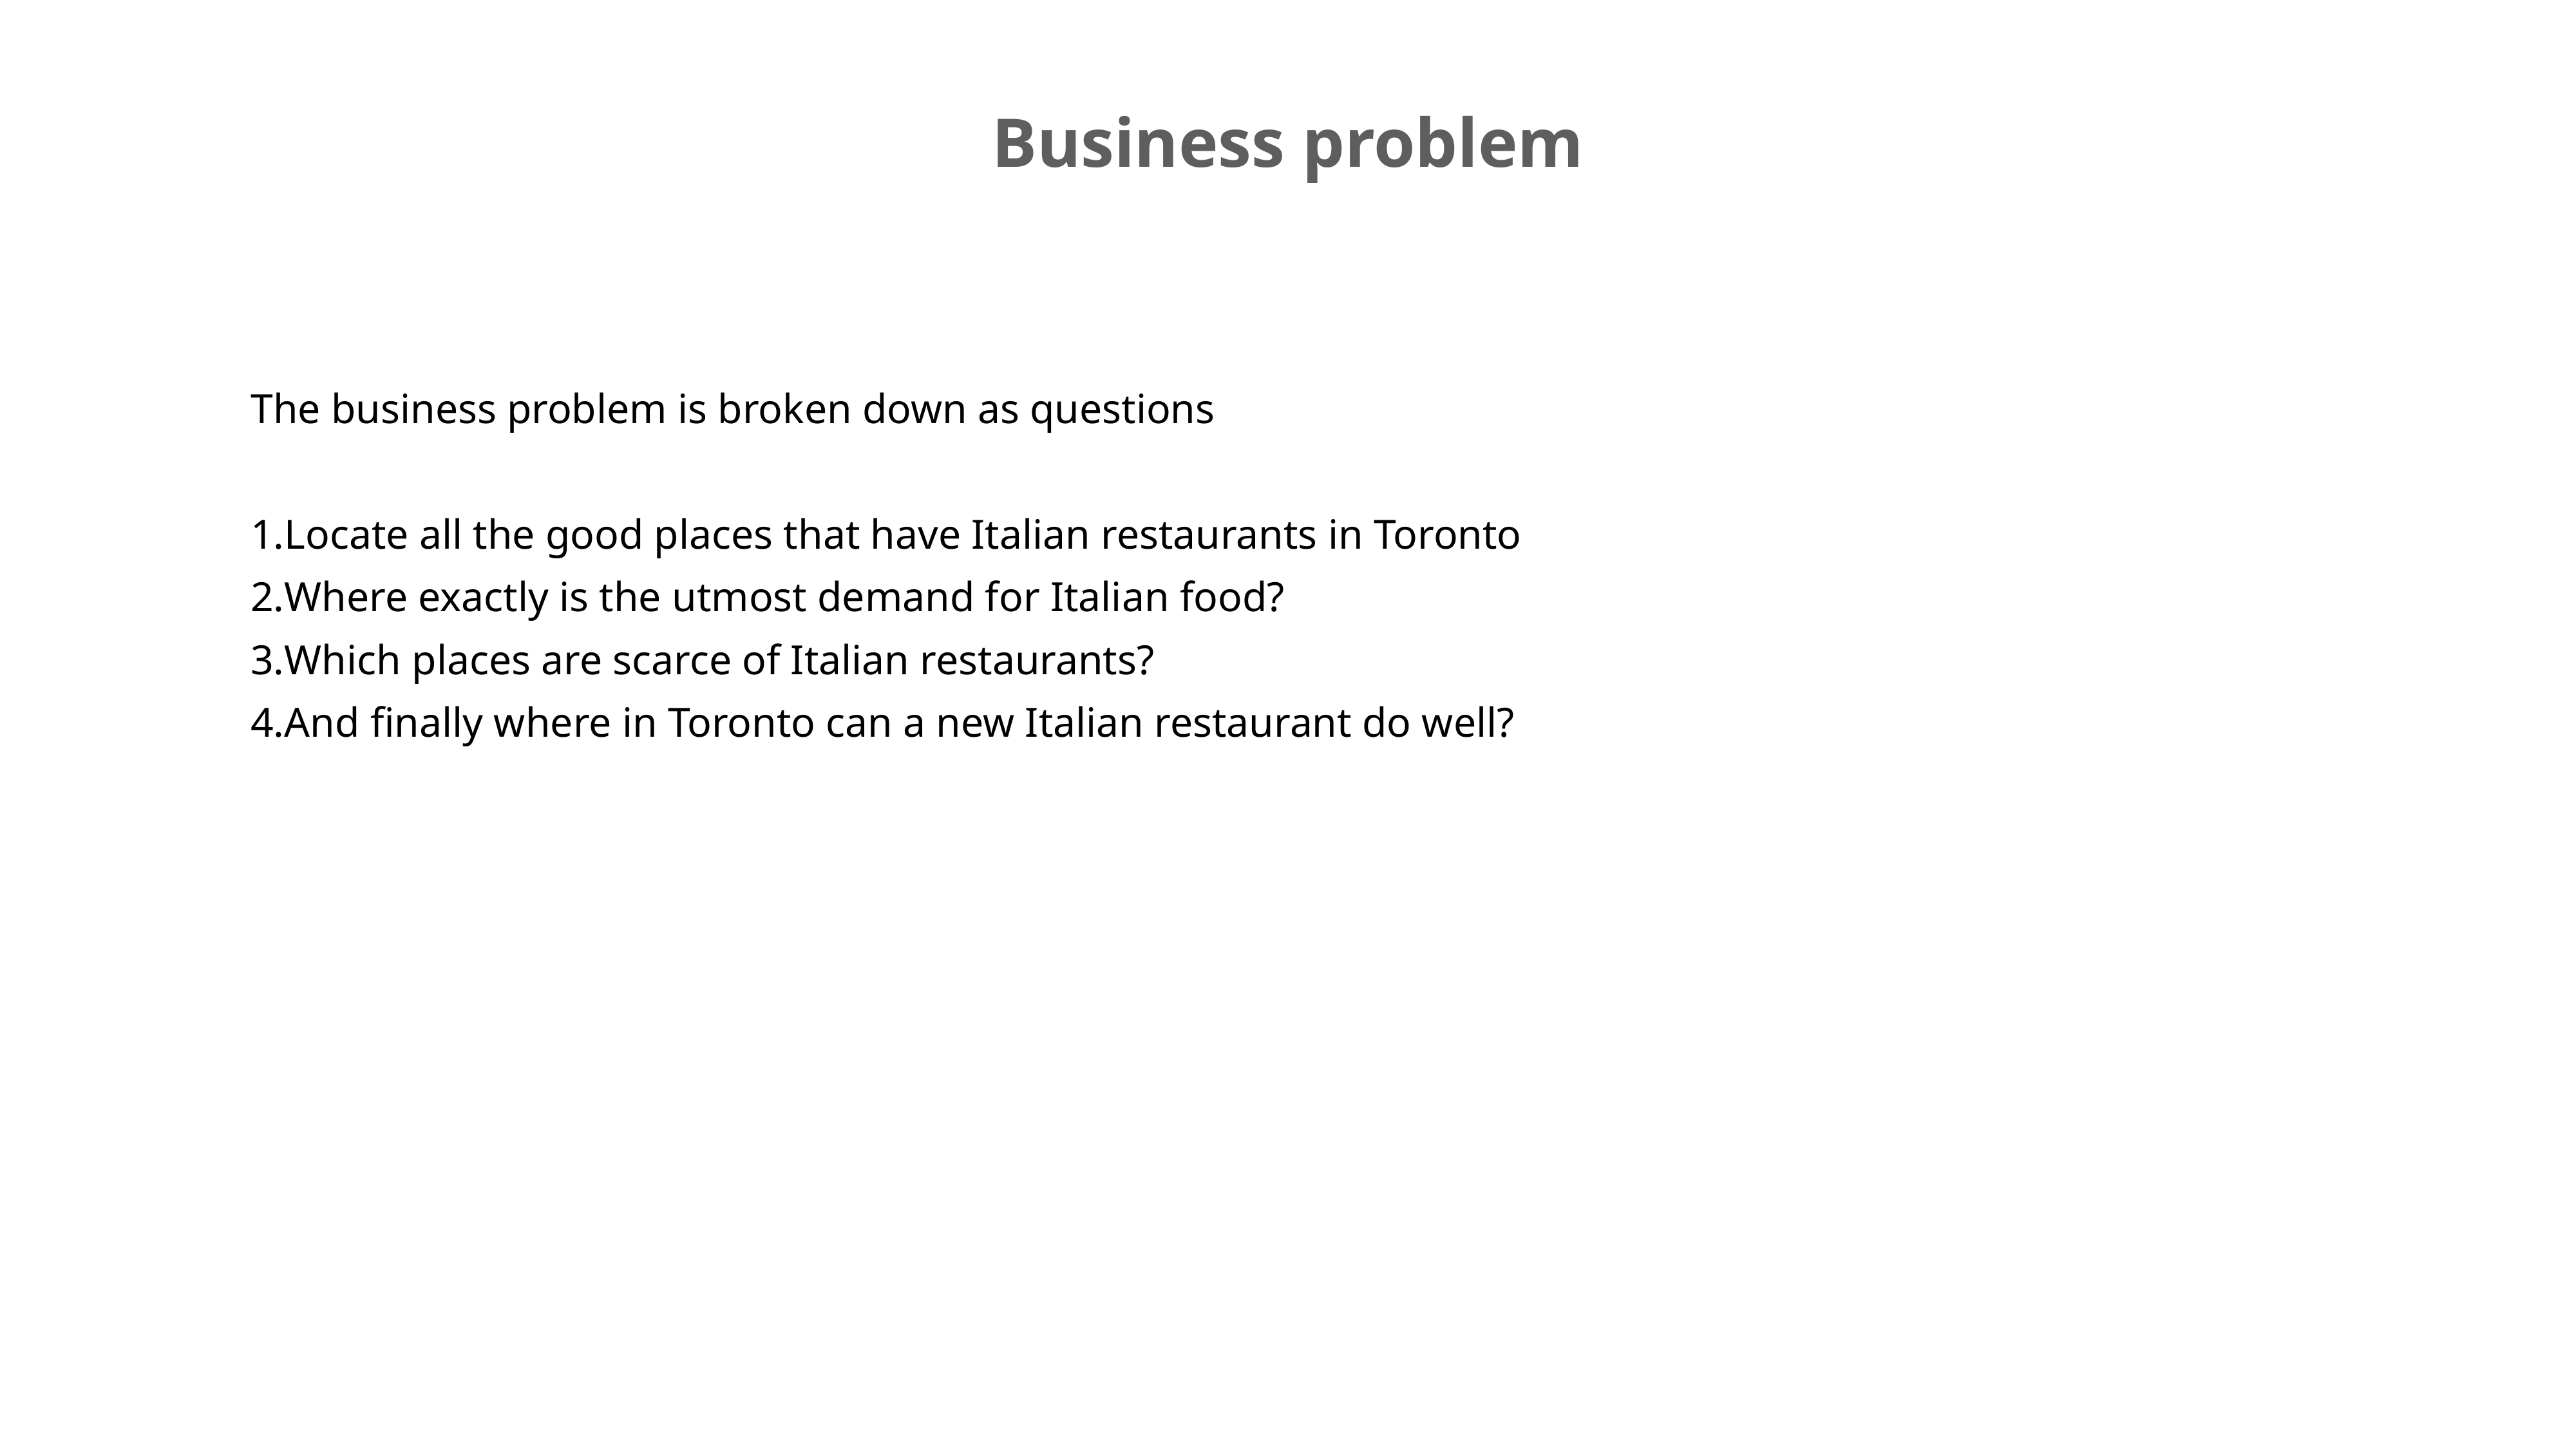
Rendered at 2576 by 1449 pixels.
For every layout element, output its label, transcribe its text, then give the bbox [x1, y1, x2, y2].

text_box Business problem [899, 95, 1677, 186]
text_box The business problem is broken down as questions Locate all the good places that have Italian restaurants in Toronto Where exactly is the utmost demand for Italian food? Which places are scarce of Italian restaurants? And finally where in Toronto can a new Italian restaurant do well? [245, 363, 2524, 1164]
